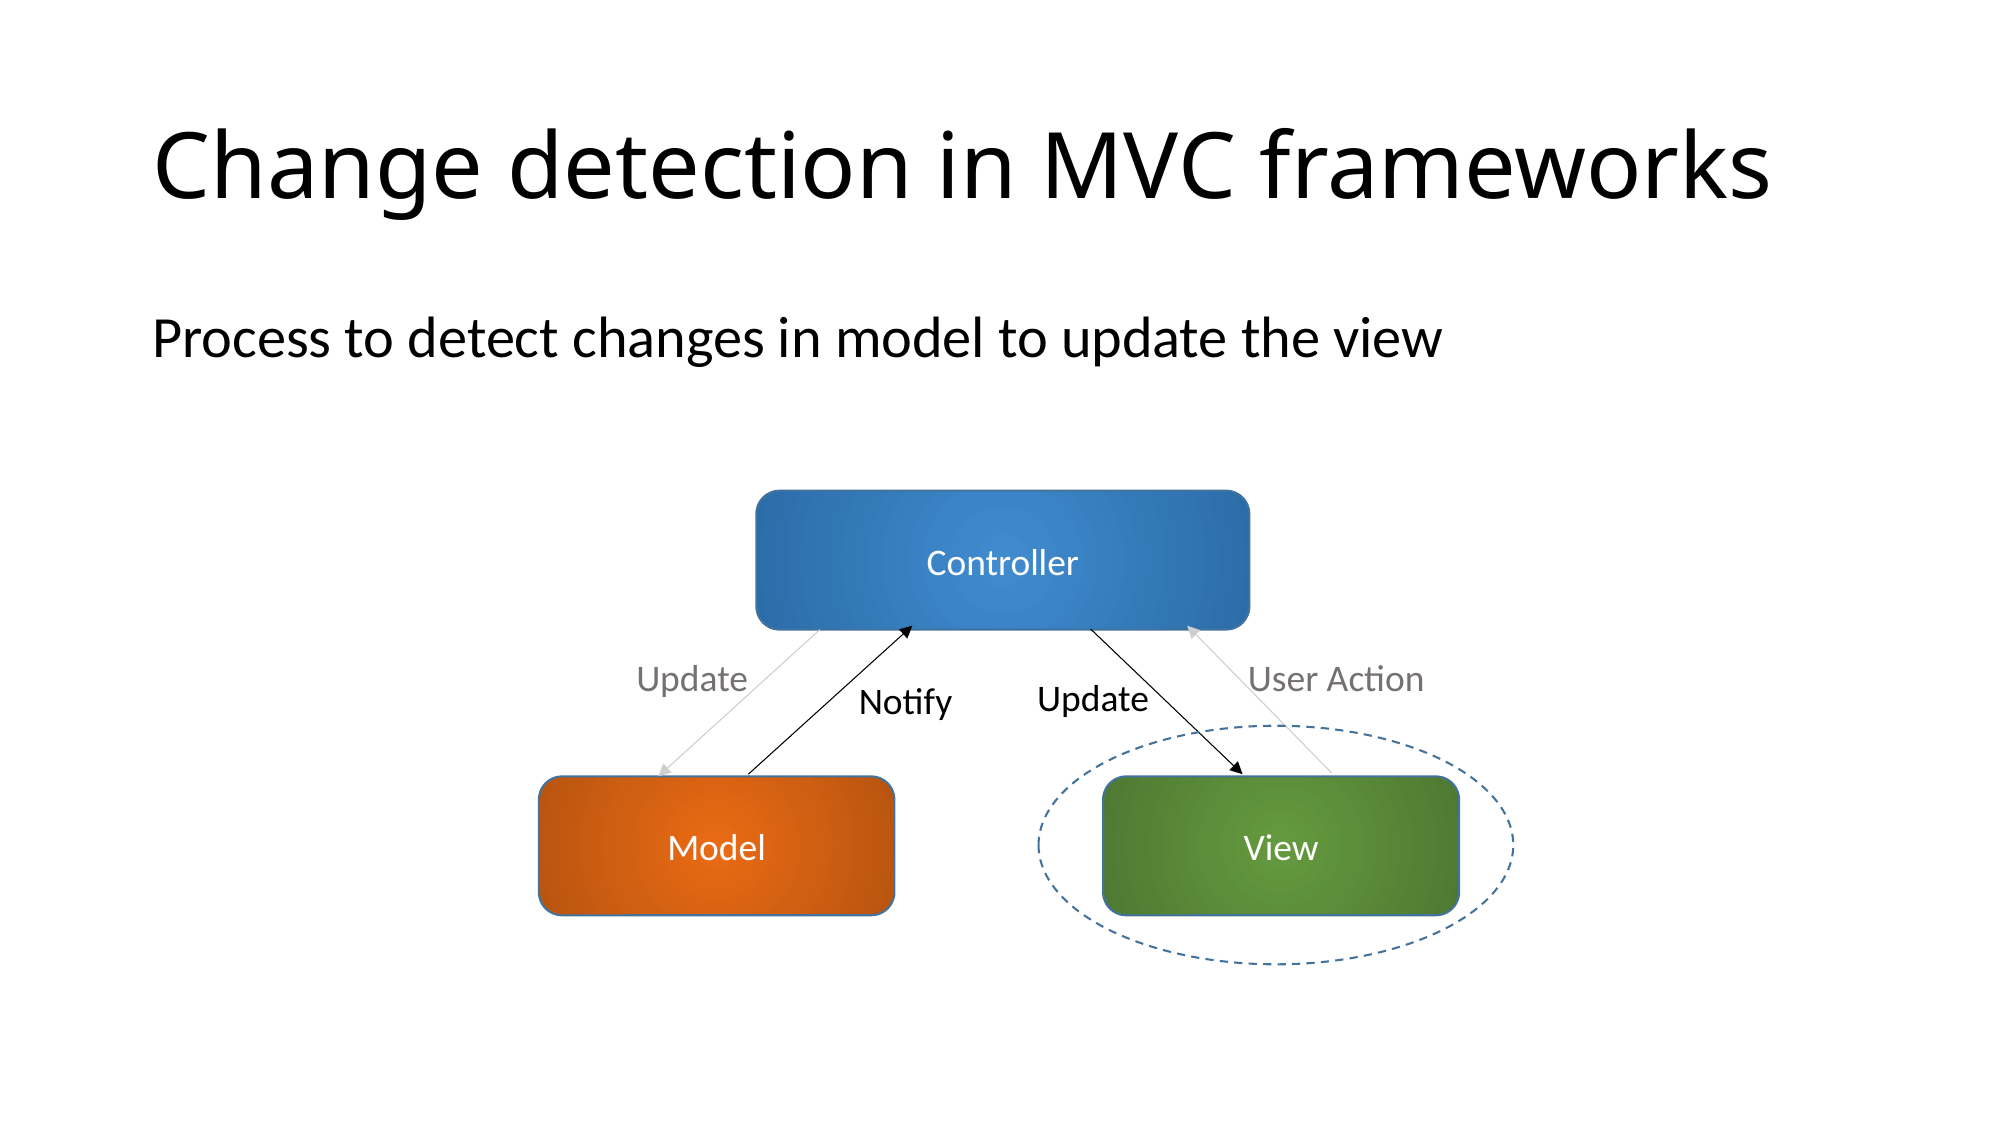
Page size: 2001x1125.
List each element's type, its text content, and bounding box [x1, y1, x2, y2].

text_box User Action [1332, 646, 1482, 706]
text_box [1037, 728, 1515, 966]
text_box Update [621, 646, 658, 707]
title Change detection in MVC frameworks [137, 59, 1863, 278]
text_box Update [1022, 666, 1090, 727]
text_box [1090, 629, 1243, 775]
text_box Controller [755, 489, 1251, 631]
list Process to detect changes in model to update the view [137, 299, 1863, 1014]
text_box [748, 625, 913, 775]
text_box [658, 629, 820, 777]
text_box Notify [913, 669, 990, 730]
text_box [1187, 625, 1332, 773]
text_box Model [537, 775, 896, 917]
